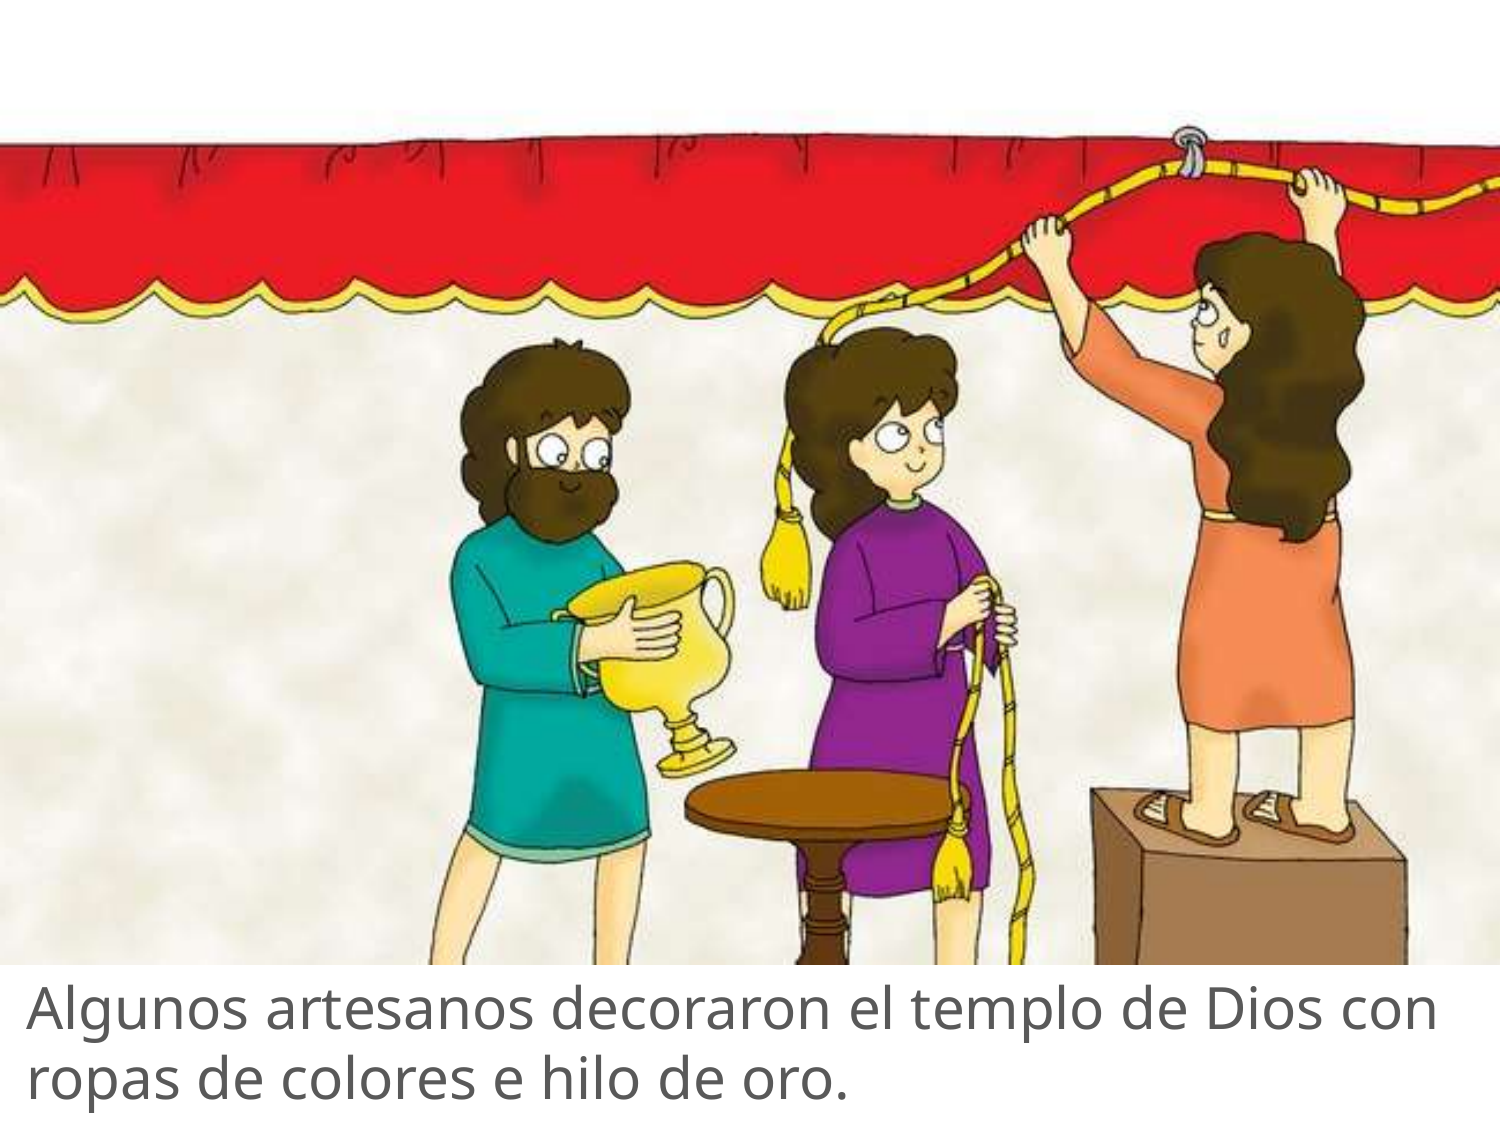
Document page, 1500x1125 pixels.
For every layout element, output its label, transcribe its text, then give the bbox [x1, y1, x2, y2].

picture [0, 0, 1500, 965]
text_box Algunos artesanos decoraron el templo de Dios con ropas de colores e hilo de oro. [11, 973, 1498, 1119]
